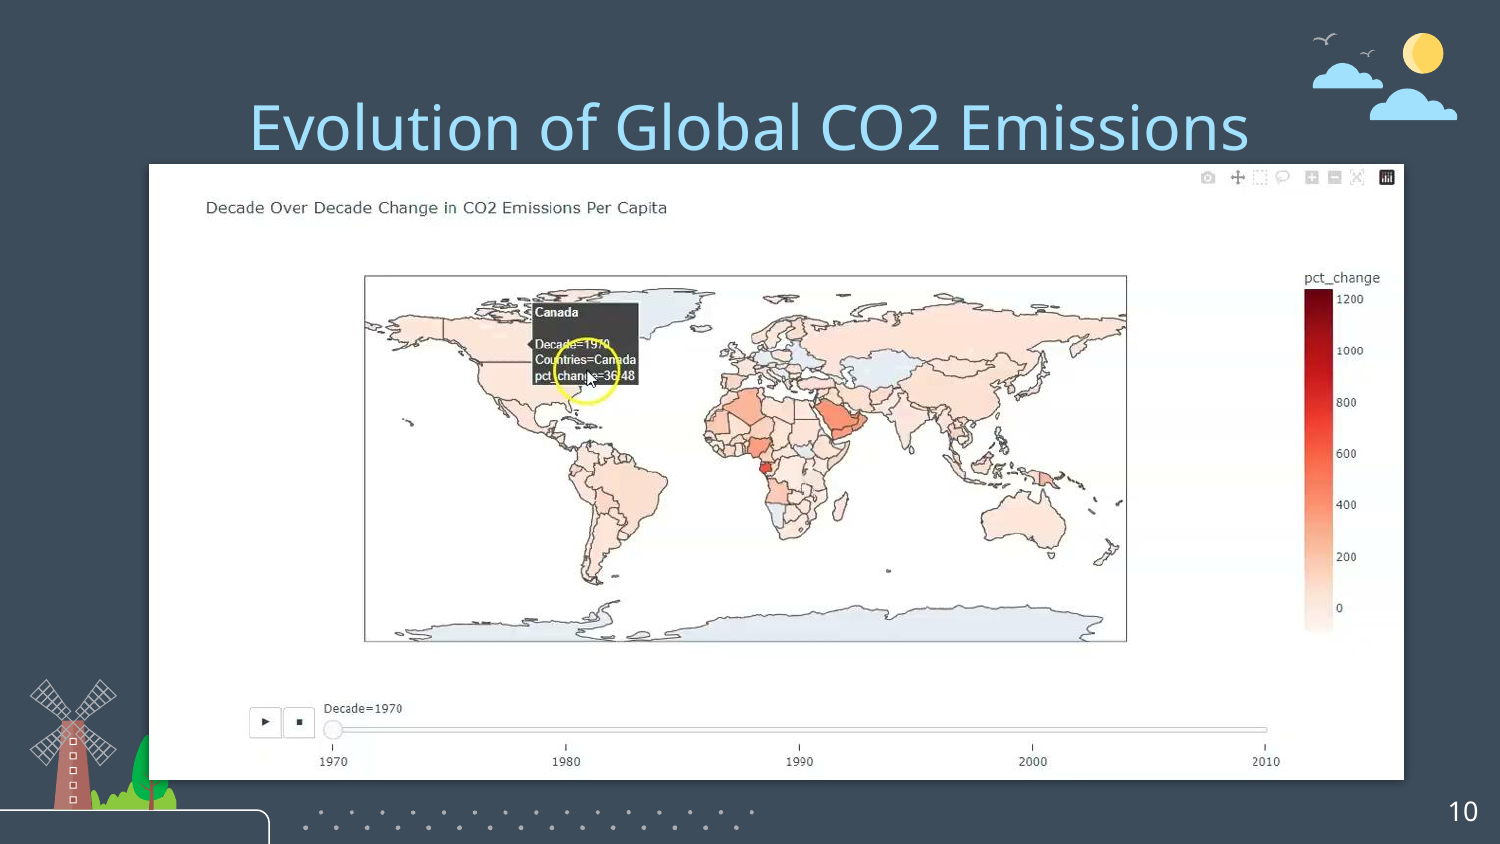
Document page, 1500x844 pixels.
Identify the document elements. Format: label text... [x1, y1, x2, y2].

slide_number ‹#› [1403, 779, 1494, 844]
picture [149, 164, 1404, 780]
title Evolution of Global CO2 Emissions [177, 72, 1323, 160]
